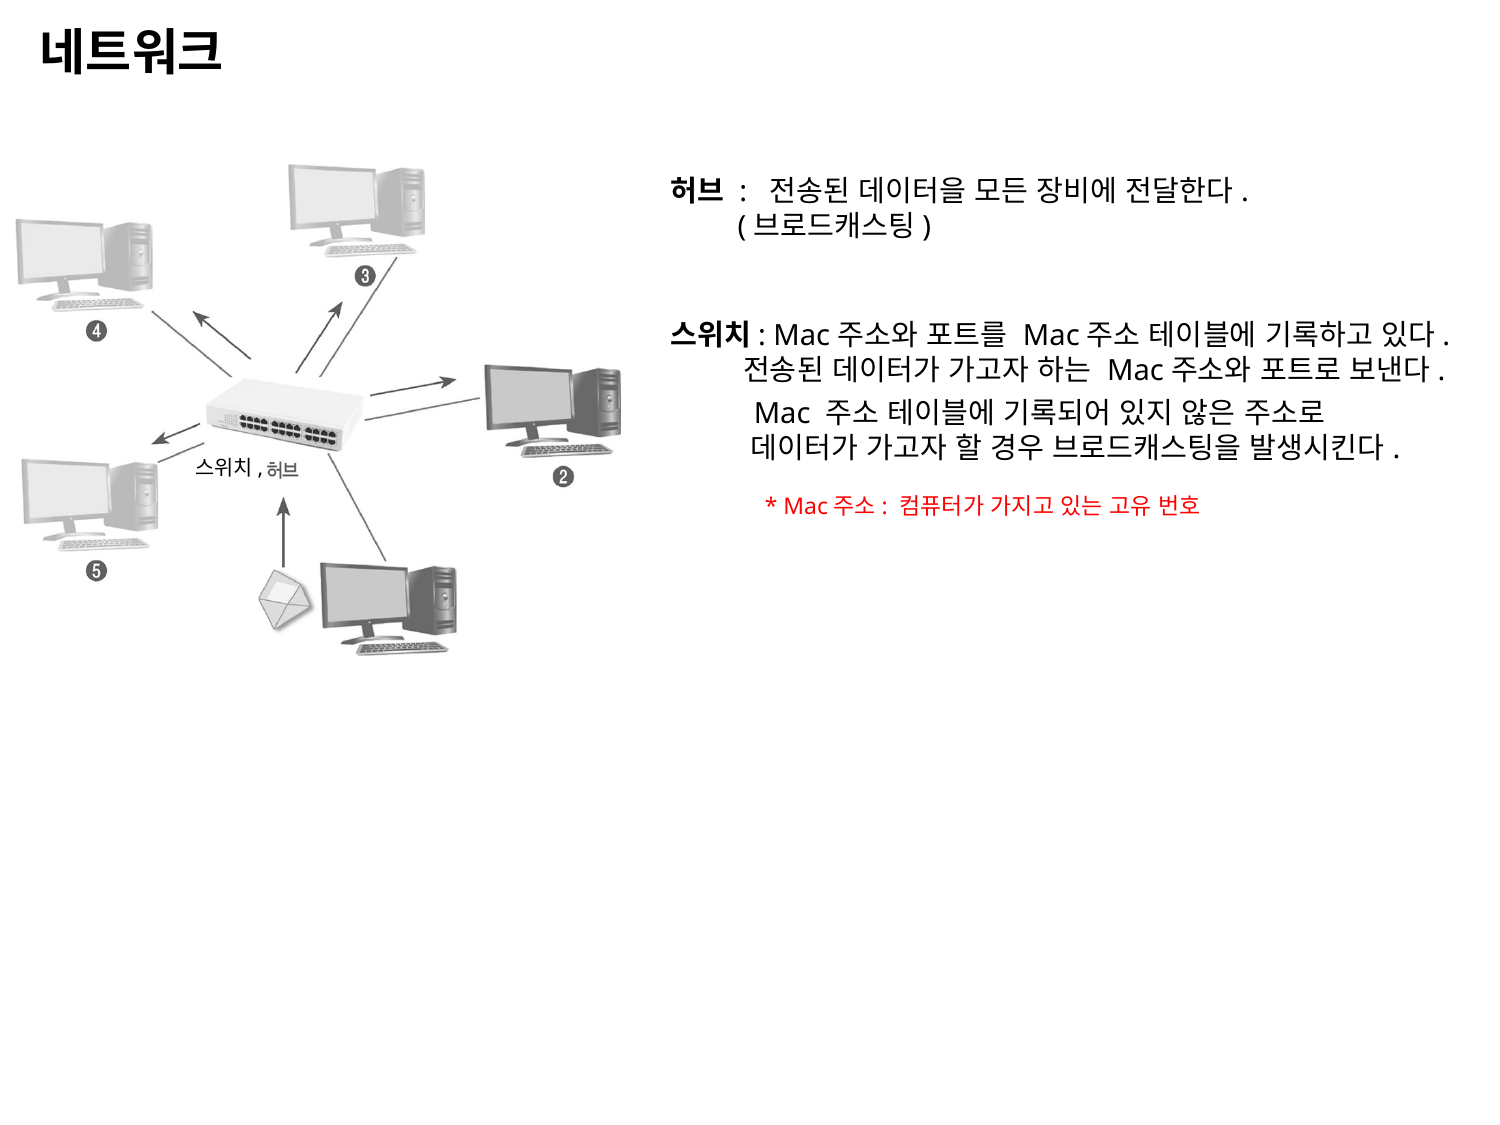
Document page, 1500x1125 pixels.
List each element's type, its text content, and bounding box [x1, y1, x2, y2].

text_box 네트워크 [25, 12, 415, 88]
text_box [655, 164, 1500, 528]
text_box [11, 156, 627, 658]
